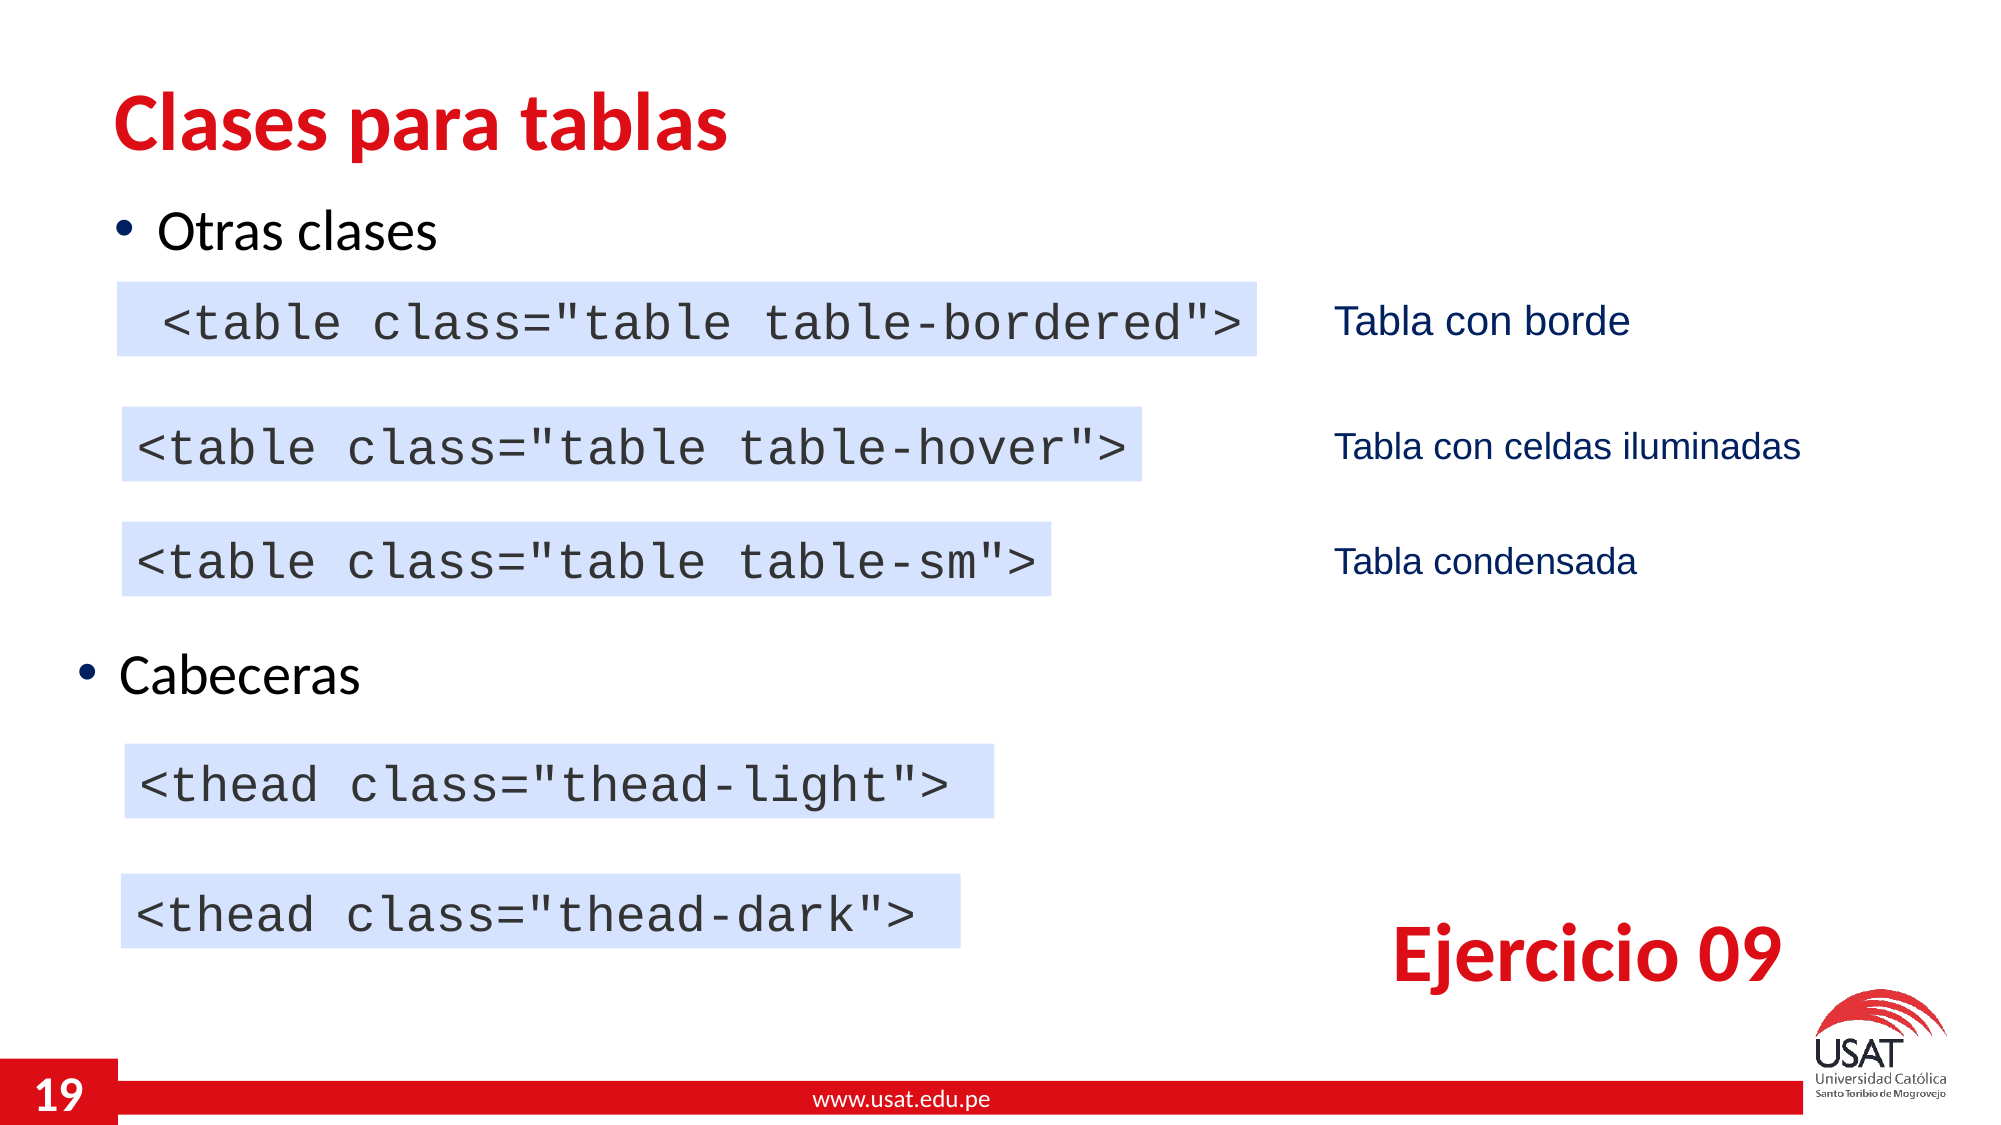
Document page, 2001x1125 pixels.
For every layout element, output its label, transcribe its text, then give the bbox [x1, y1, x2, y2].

text_box <table class="table table-sm"> [121, 521, 1052, 597]
text_box Cabeceras [62, 628, 1863, 724]
text_box Tabla condensada [1318, 529, 1863, 589]
text_box <thead class="thead-dark"> [120, 873, 961, 949]
text_box <table class="table table-bordered"> [117, 281, 1257, 357]
text_box <thead class="thead-light"> [124, 743, 995, 819]
title Clases para tablas [99, 59, 1900, 232]
text_box Tabla con celdas iluminadas [1318, 414, 1863, 474]
slide_number 19 [0, 1058, 118, 1125]
list Otras clases [99, 232, 1900, 279]
text_box <table class="table table-hover"> [122, 406, 1142, 482]
picture [1815, 989, 1947, 1099]
text_box Ejercicio 09 [1377, 890, 1859, 1063]
text_box Tabla con borde [1318, 286, 1733, 352]
